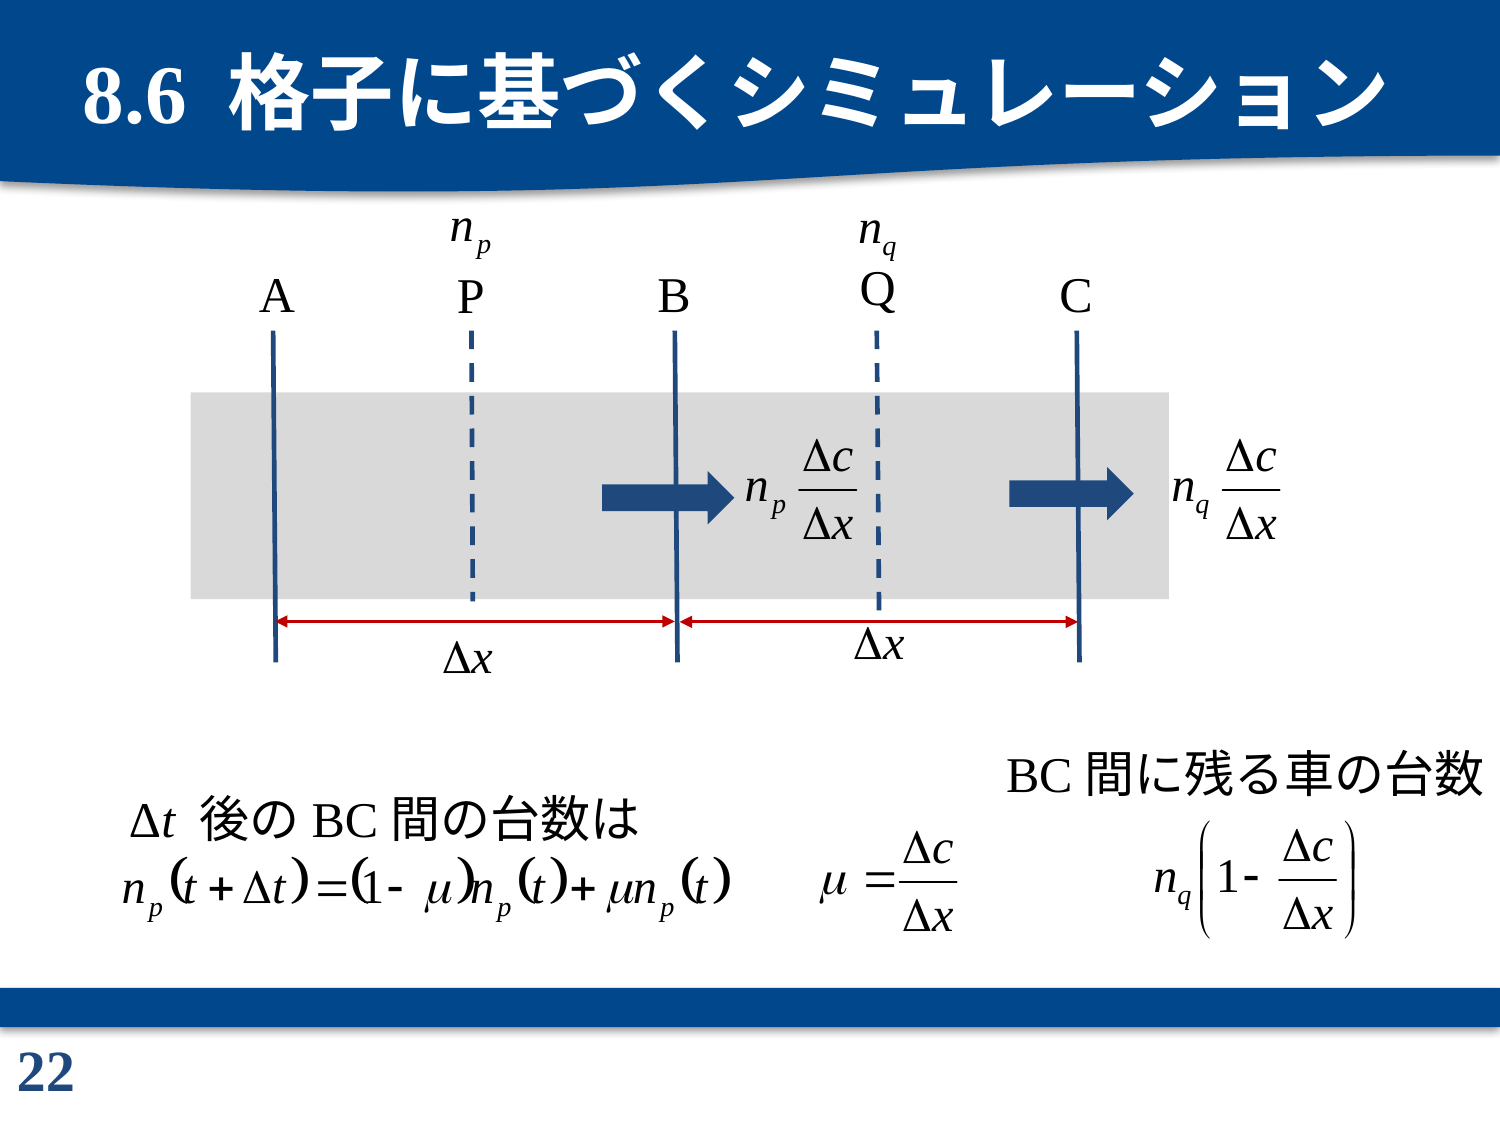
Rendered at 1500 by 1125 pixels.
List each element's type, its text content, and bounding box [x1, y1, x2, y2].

text_box [1083, 390, 1171, 601]
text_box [1076, 330, 1080, 663]
text_box [281, 390, 466, 601]
text_box [478, 390, 669, 601]
text_box [188, 390, 267, 601]
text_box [876, 330, 880, 613]
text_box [674, 330, 678, 663]
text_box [113, 855, 735, 933]
text_box [1083, 465, 1136, 523]
text_box Q [844, 247, 915, 323]
text_box [682, 390, 871, 490]
text_box B [642, 254, 713, 330]
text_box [272, 330, 277, 663]
text_box A [243, 254, 314, 330]
text_box [682, 469, 731, 527]
text_box [1007, 478, 1071, 510]
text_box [737, 424, 867, 551]
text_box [1145, 811, 1368, 949]
text_box C [1044, 254, 1115, 330]
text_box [441, 193, 499, 270]
text_box [682, 505, 871, 601]
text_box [810, 817, 968, 943]
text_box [434, 629, 504, 687]
text_box BC間に残る車の台数 [991, 735, 1500, 811]
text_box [850, 194, 908, 272]
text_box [1163, 425, 1290, 551]
text_box [884, 390, 1071, 601]
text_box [846, 614, 916, 672]
text_box P [442, 256, 513, 332]
text_box [599, 482, 669, 514]
text_box Δt 後のBC間の台数は [114, 779, 680, 853]
slide_number 22 [0, 1024, 98, 1111]
title 8.6 格子に基づくシミュレーション [67, 21, 1445, 172]
